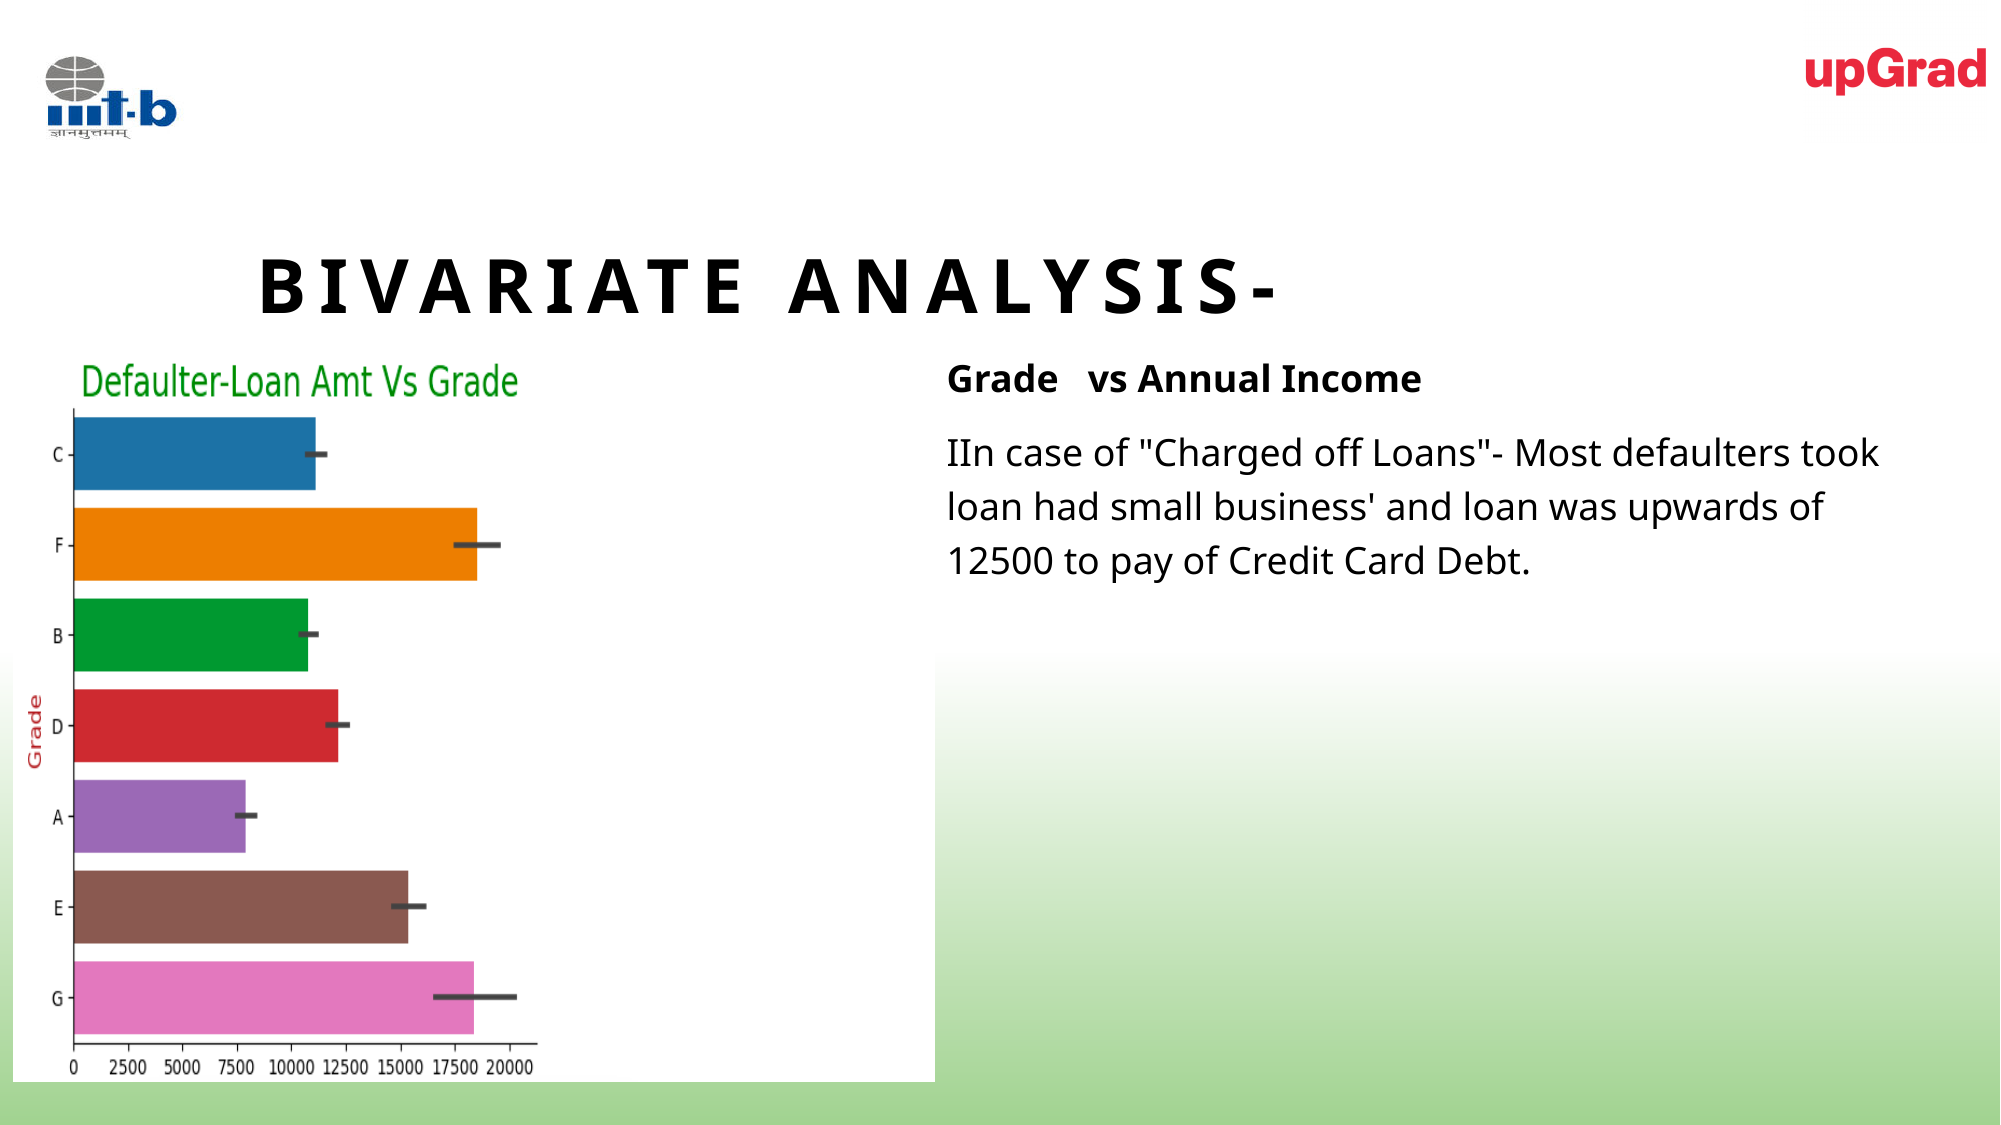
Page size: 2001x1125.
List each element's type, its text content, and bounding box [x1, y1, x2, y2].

picture [13, 358, 935, 1082]
title bivariate analysis- [241, 222, 1386, 358]
picture [12, 29, 206, 166]
list Grade vs Annual Income IIn case of "Charged off Loans"- Most defaulters took loan had small business' and loan was upwards of 12500 to pay of Credit Card Debt. [931, 338, 1935, 645]
picture [1803, 0, 1987, 143]
